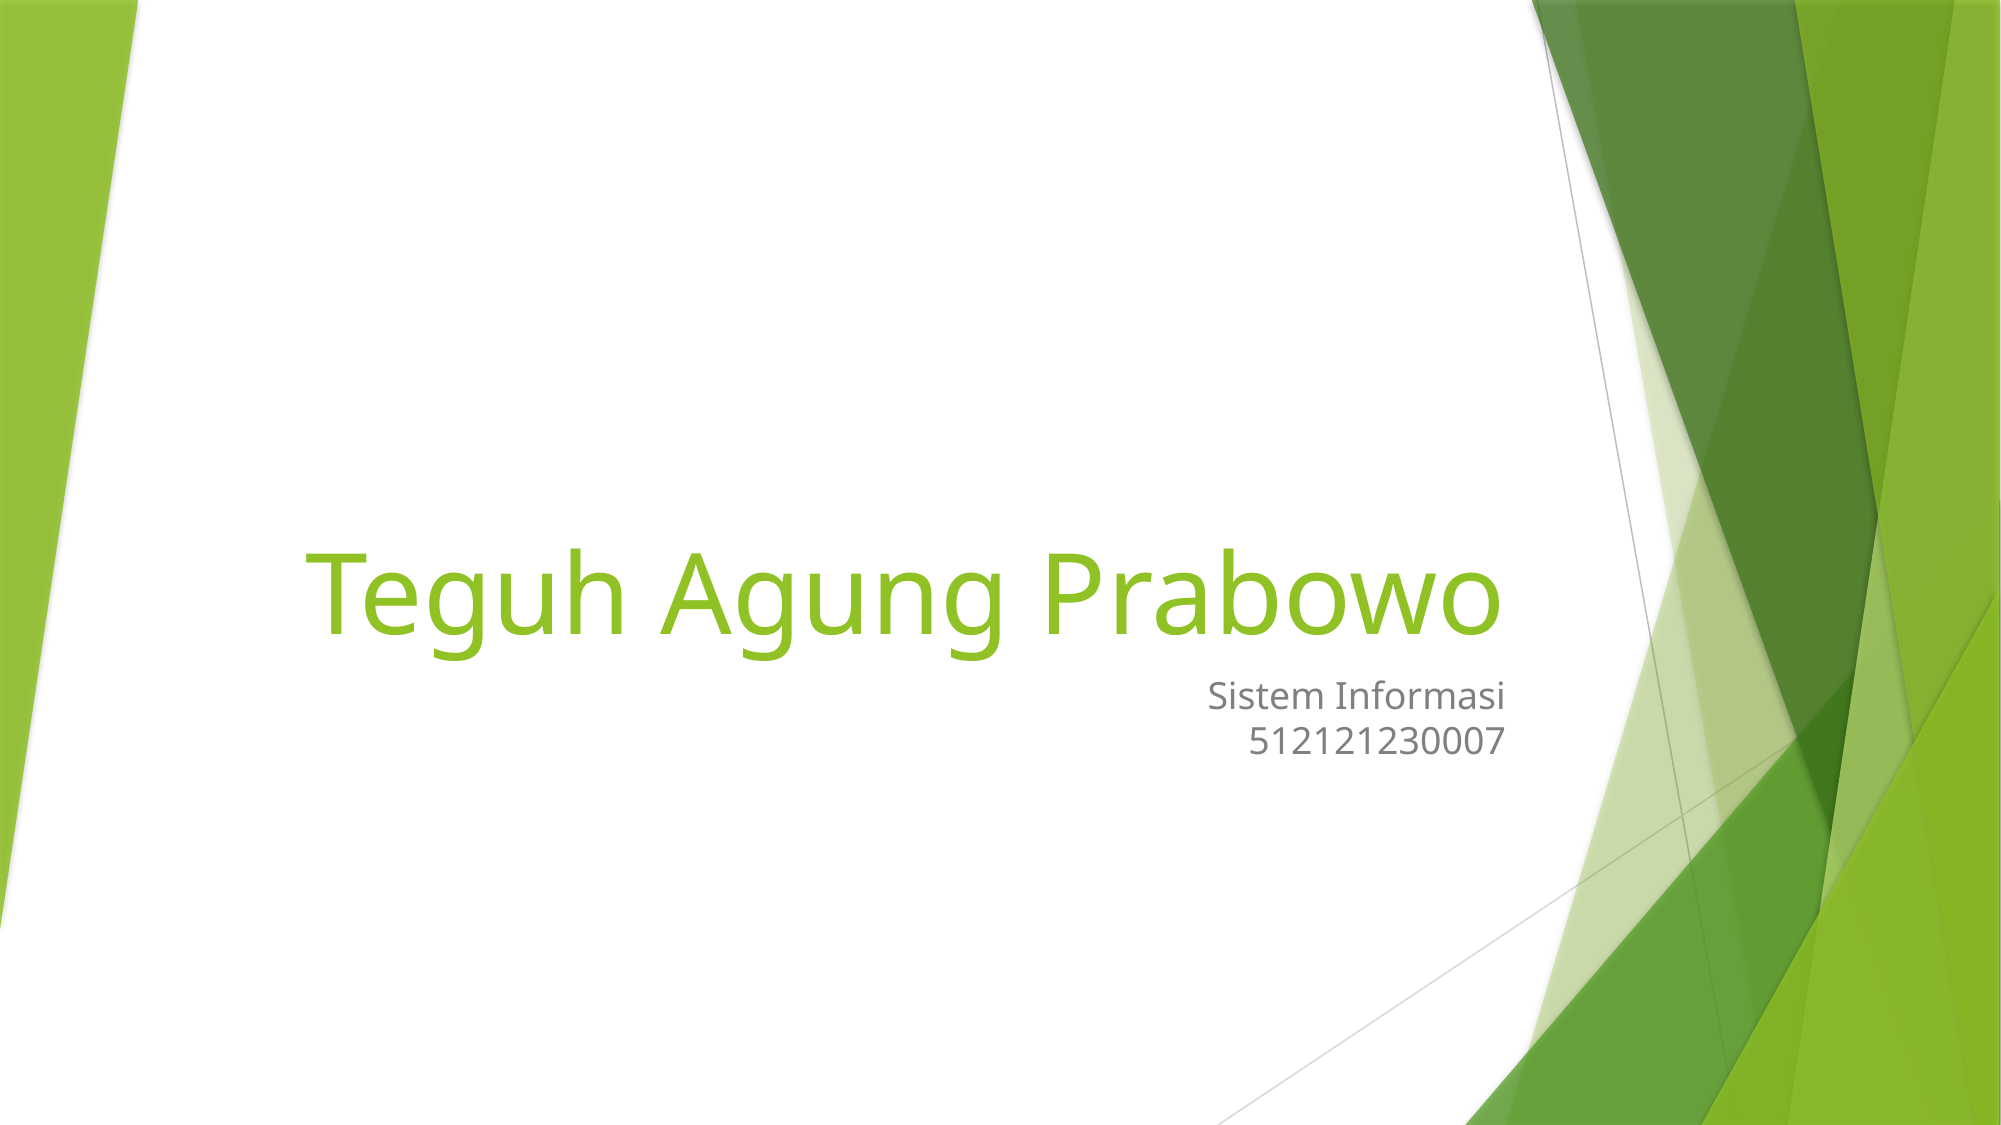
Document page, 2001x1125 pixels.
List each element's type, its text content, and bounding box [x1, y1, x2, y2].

subtitle Sistem Informasi 512121230007 [247, 664, 1522, 845]
title Teguh Agung Prabowo [247, 394, 1522, 664]
